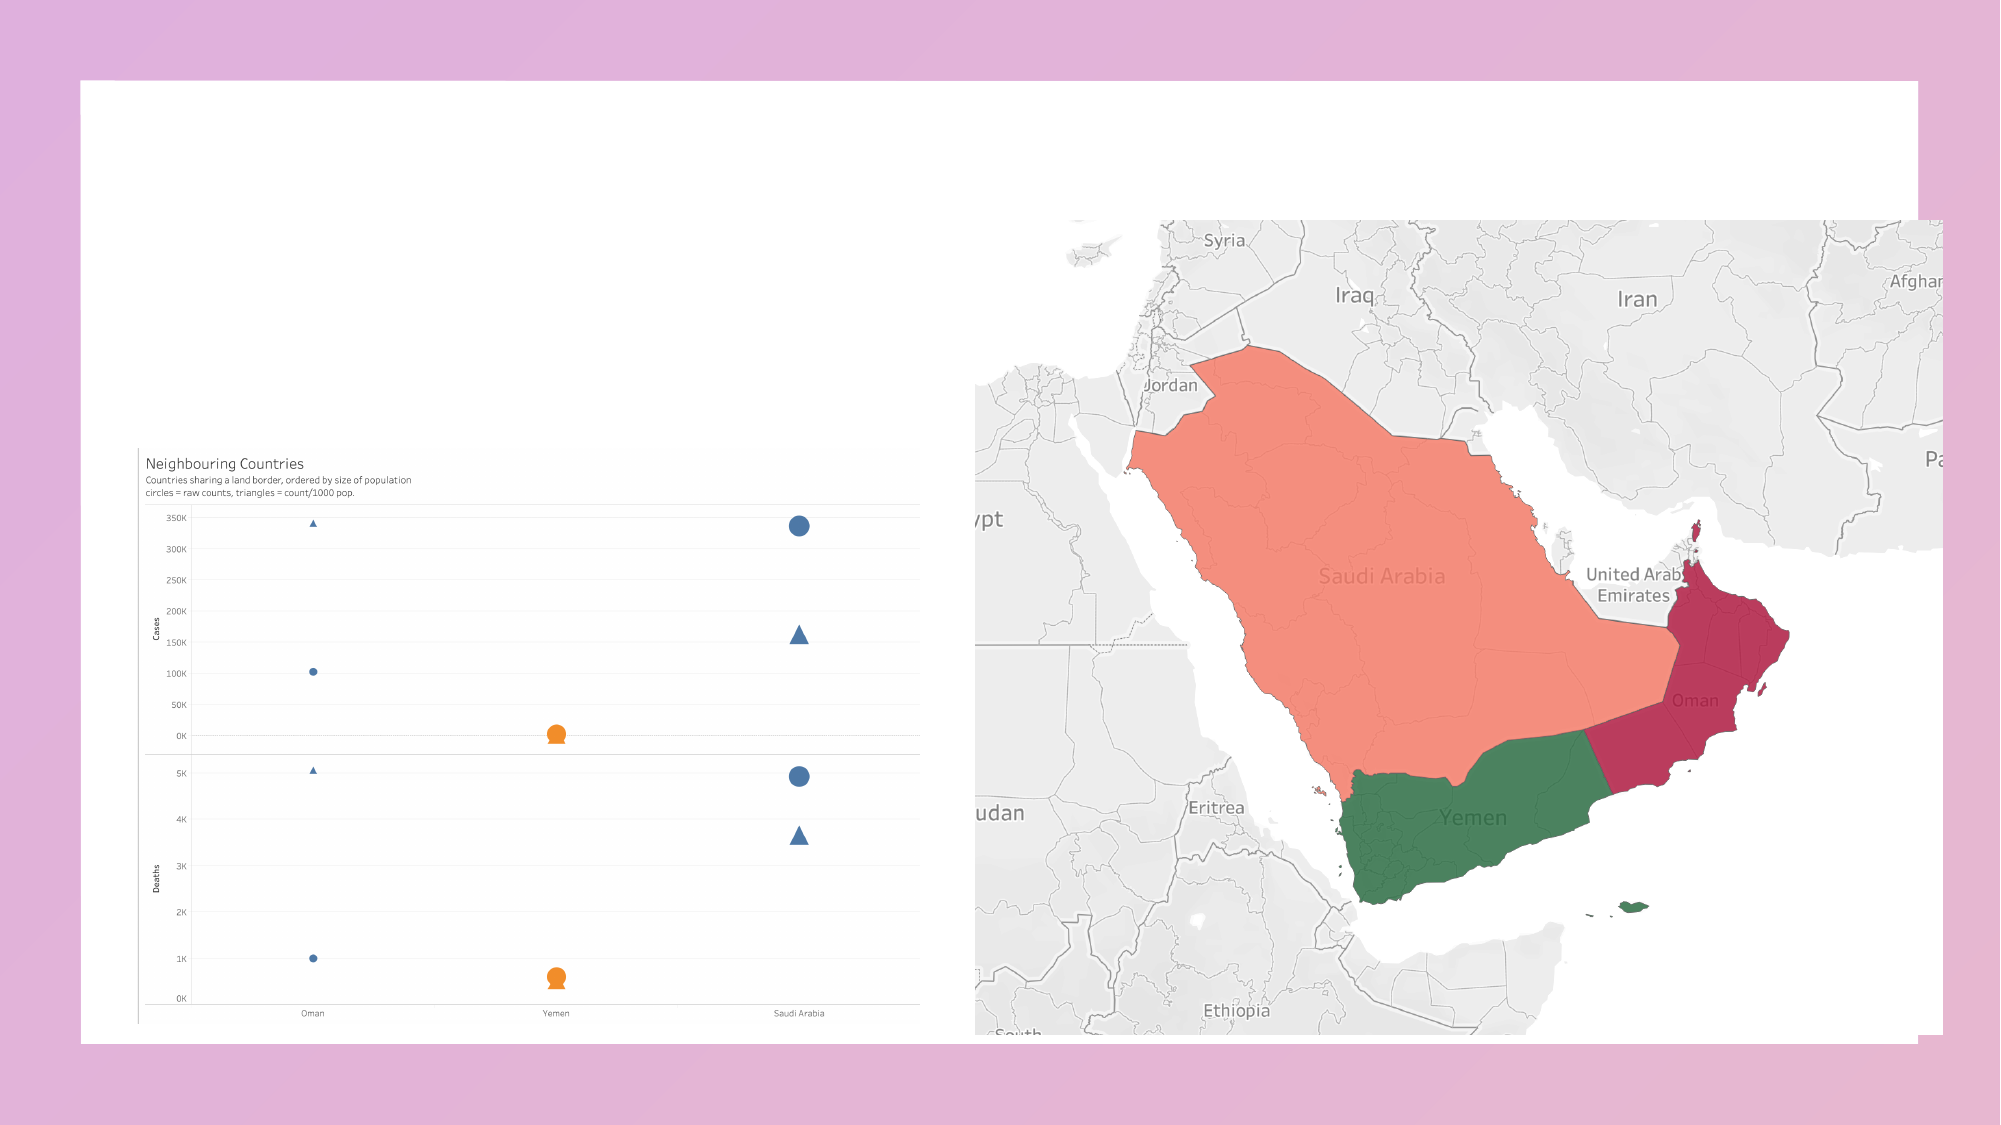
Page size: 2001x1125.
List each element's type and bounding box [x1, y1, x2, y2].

picture [137, 448, 920, 1024]
picture [974, 220, 1943, 1035]
